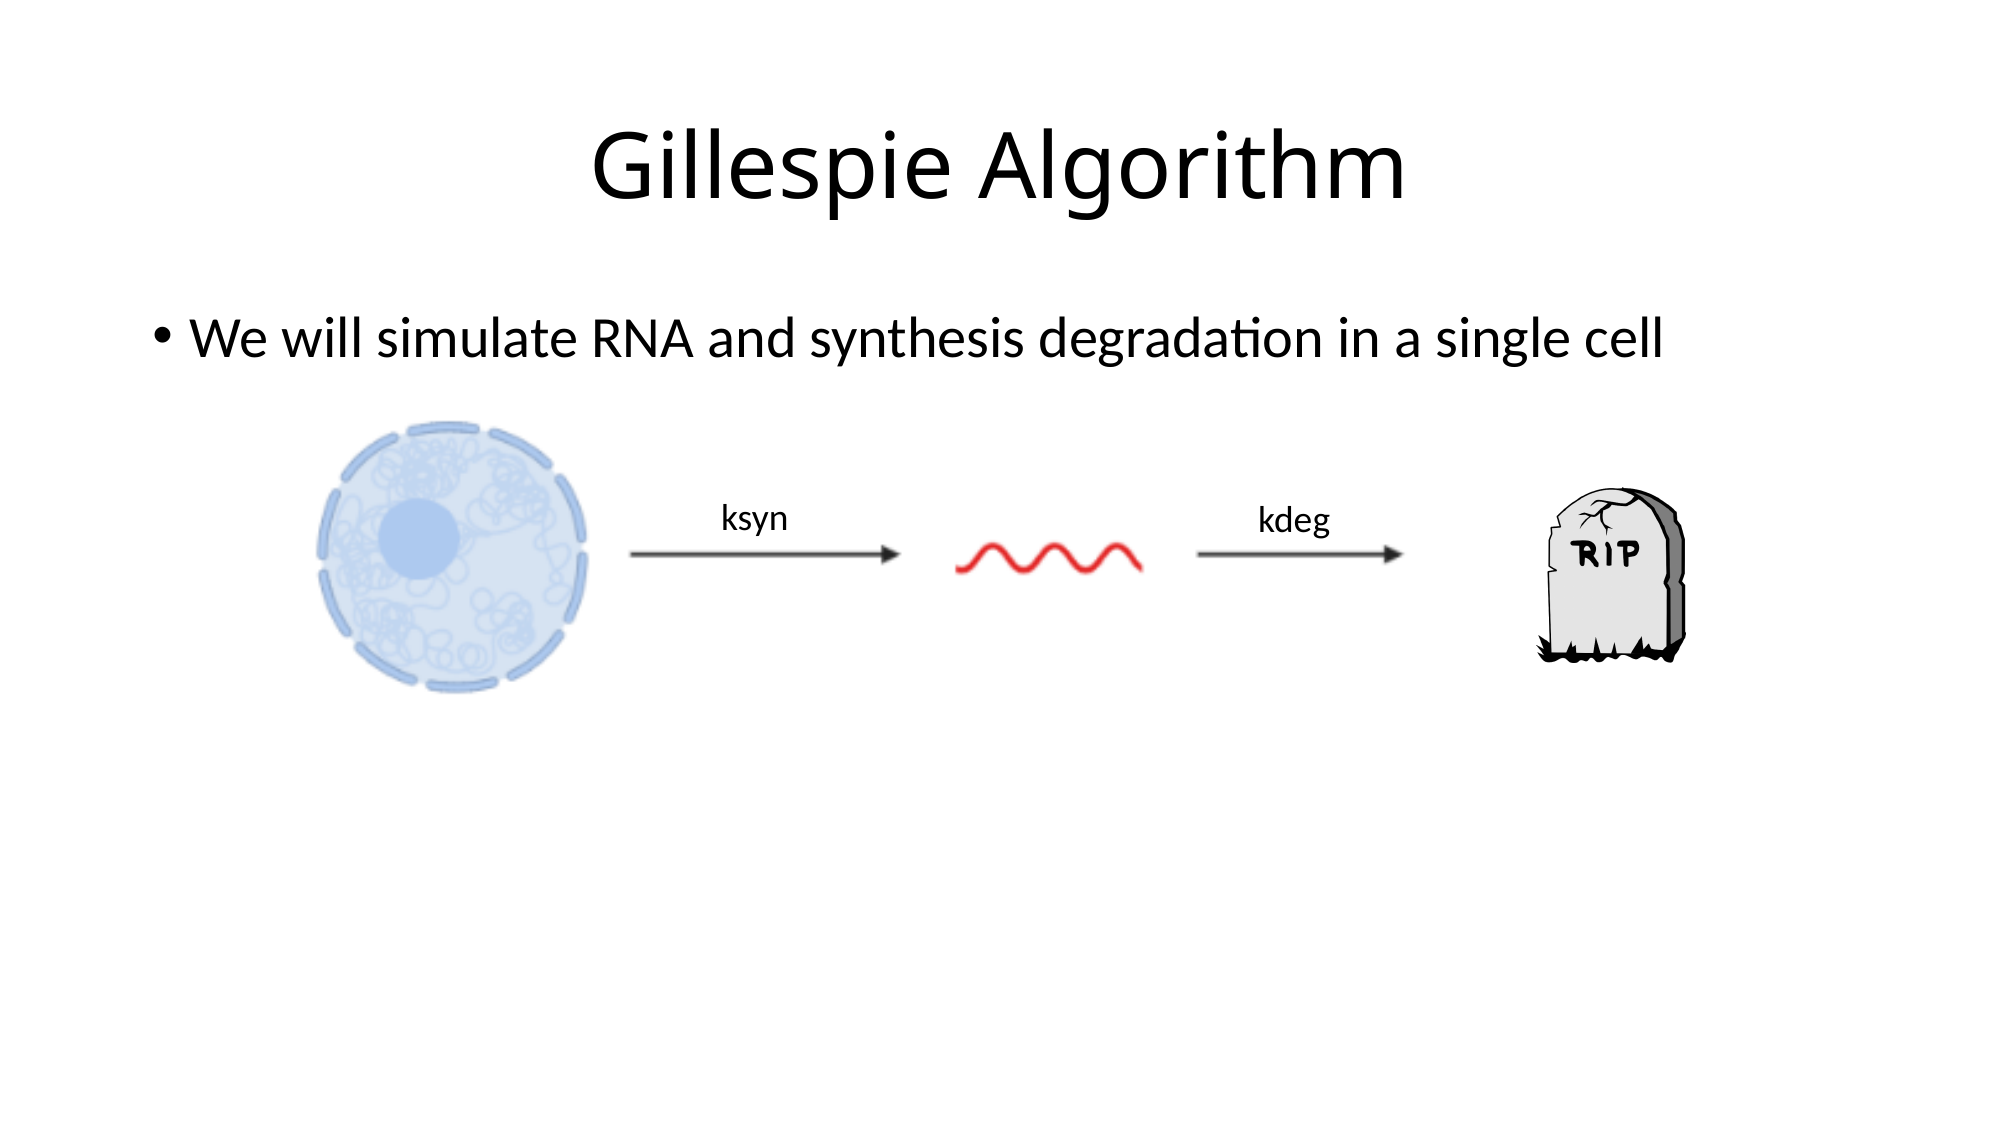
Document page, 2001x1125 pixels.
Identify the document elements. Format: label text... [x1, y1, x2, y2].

list We will simulate RNA and synthesis degradation in a single cell [137, 299, 1863, 1014]
picture [299, 414, 1420, 711]
picture [1536, 487, 1686, 663]
title Gillespie Algorithm [137, 59, 1863, 278]
